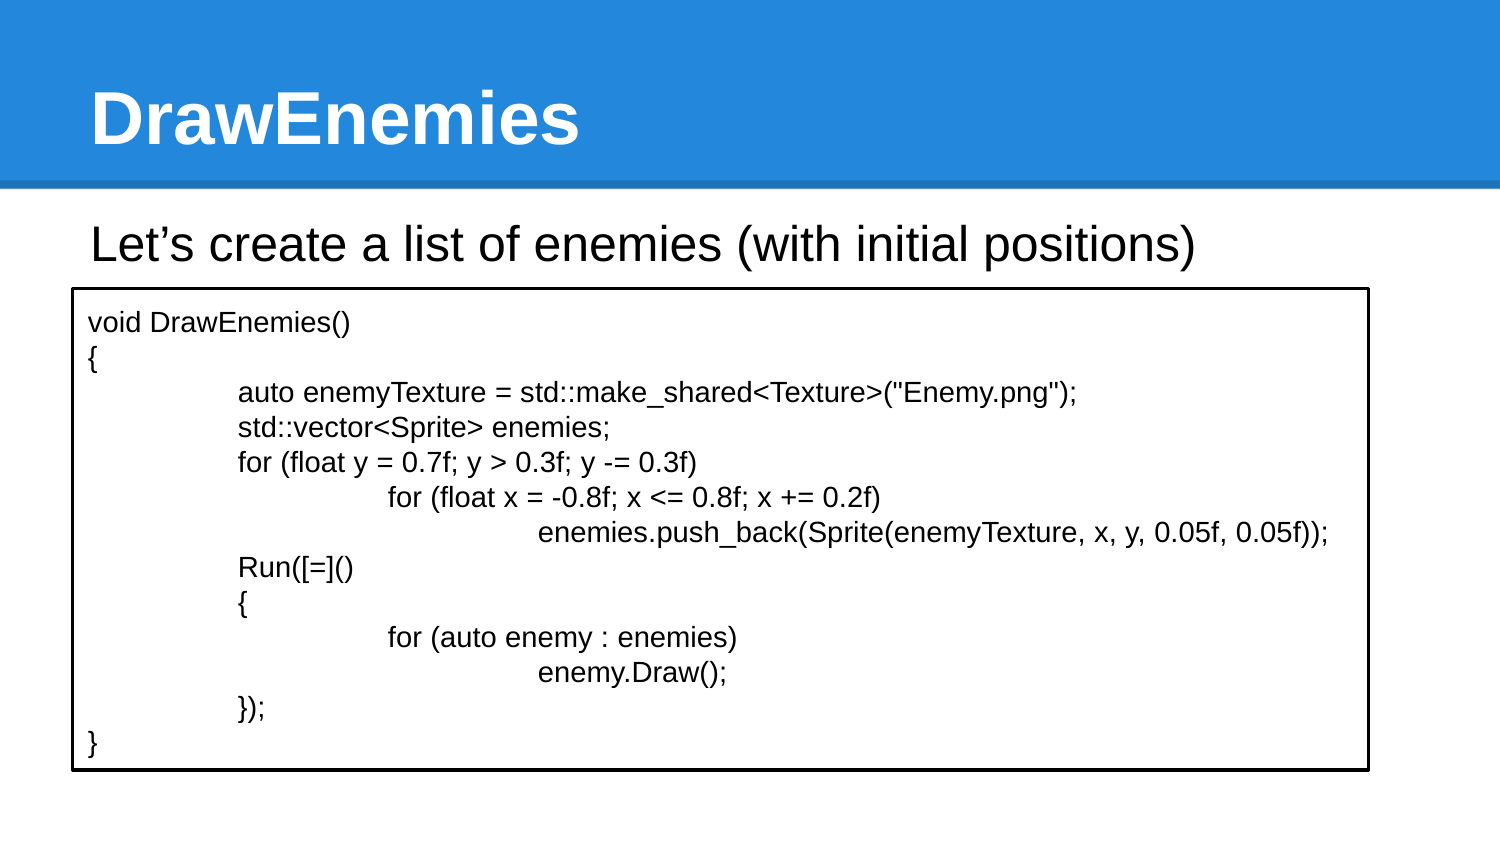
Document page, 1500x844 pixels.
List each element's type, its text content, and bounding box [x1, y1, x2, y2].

title DrawEnemies [75, 33, 1425, 175]
list Let’s create a list of enemies (with initial positions) [75, 196, 1425, 808]
text_box void DrawEnemies() { auto enemyTexture = std::make_shared<Texture>("Enemy.png"); std::vector<Sprite> enemies; for (float y = 0.7f; y > 0.3f; y -= 0.3f) for (float x = -0.8f; x <= 0.8f; x += 0.2f) enemies.push_back(Sprite(enemyTexture, x, y, 0.05f, 0.05f)); Run([=]() { for (auto enemy : enemies) enemy.Draw(); }); } [72, 288, 1369, 770]
